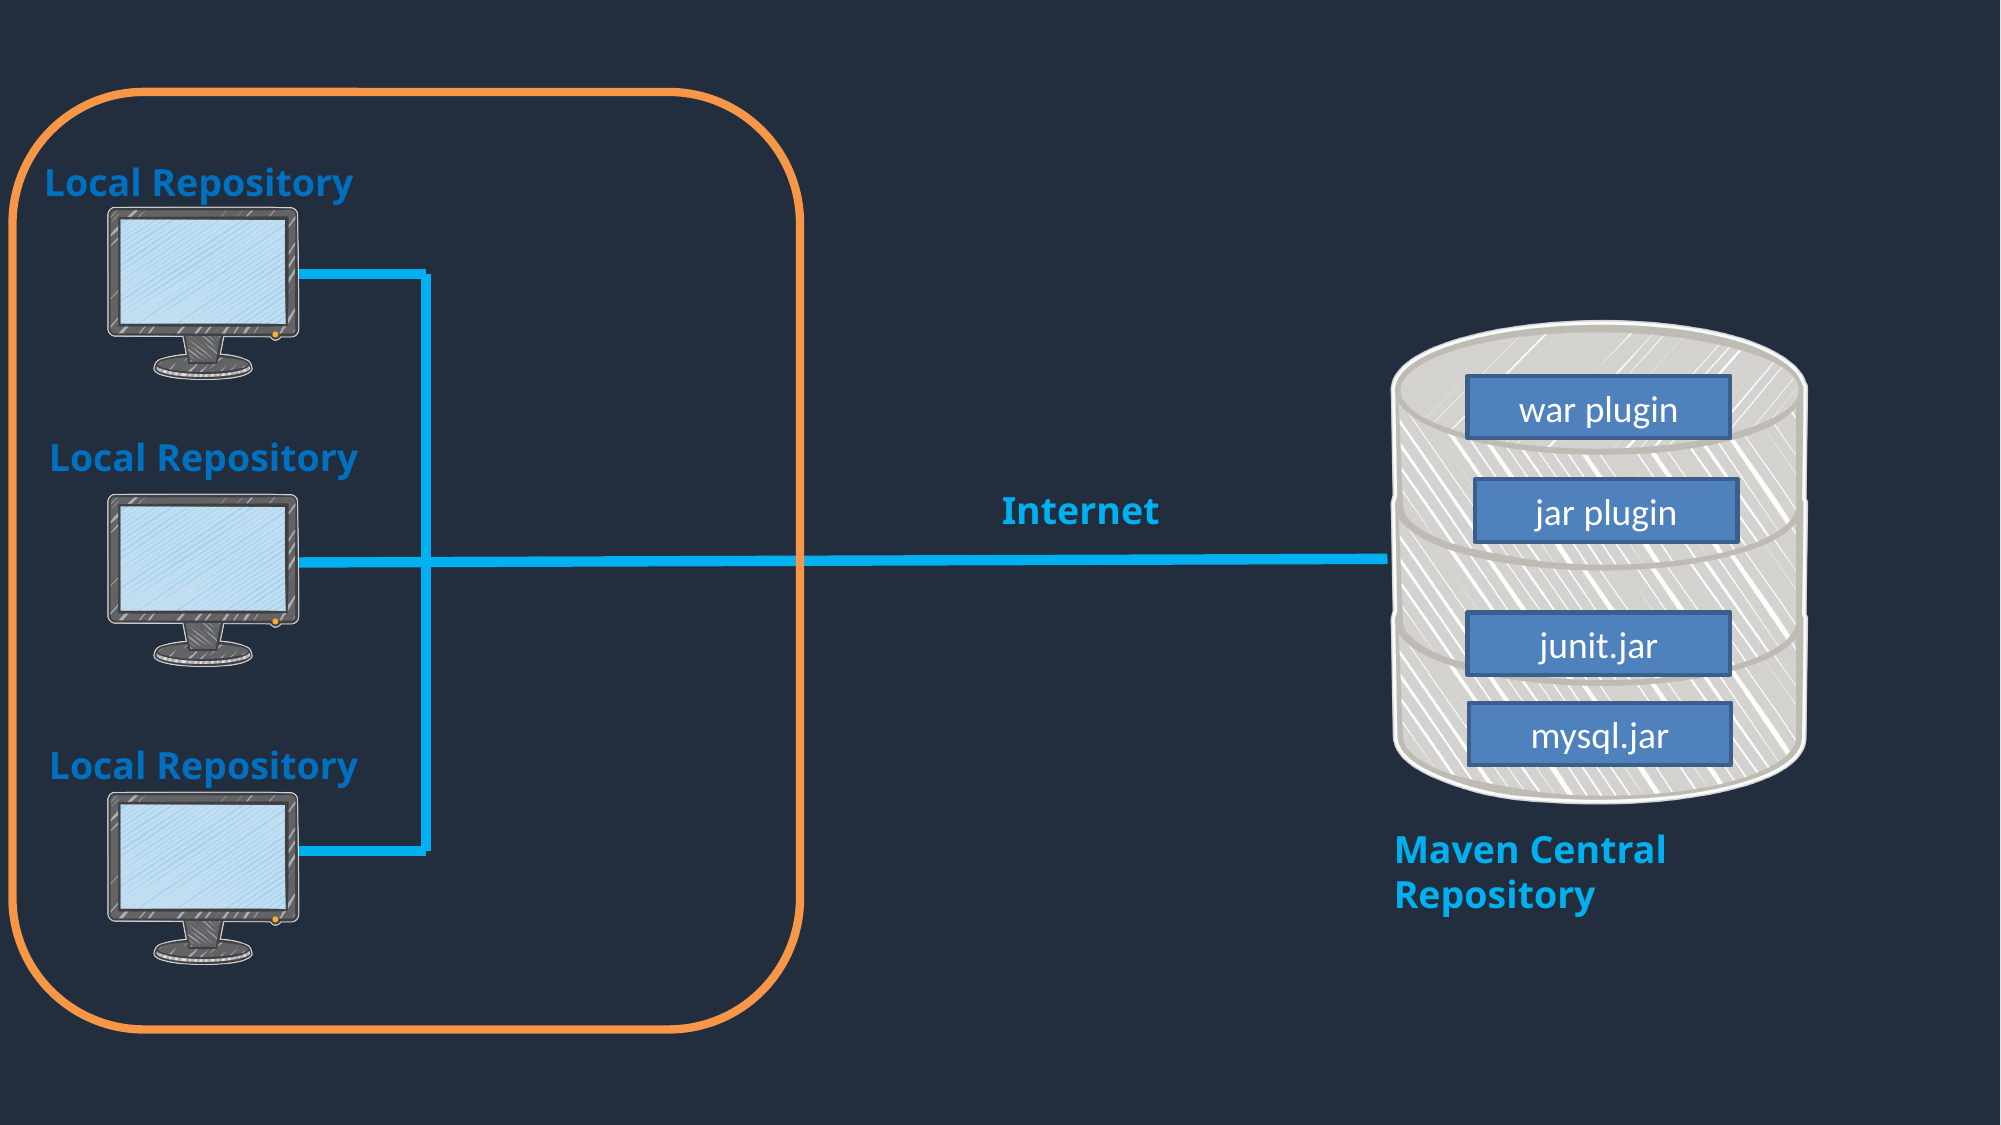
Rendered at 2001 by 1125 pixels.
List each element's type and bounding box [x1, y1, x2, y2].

text_box [804, 479, 1344, 563]
text_box [1349, 273, 1848, 880]
text_box [12, 91, 801, 1030]
